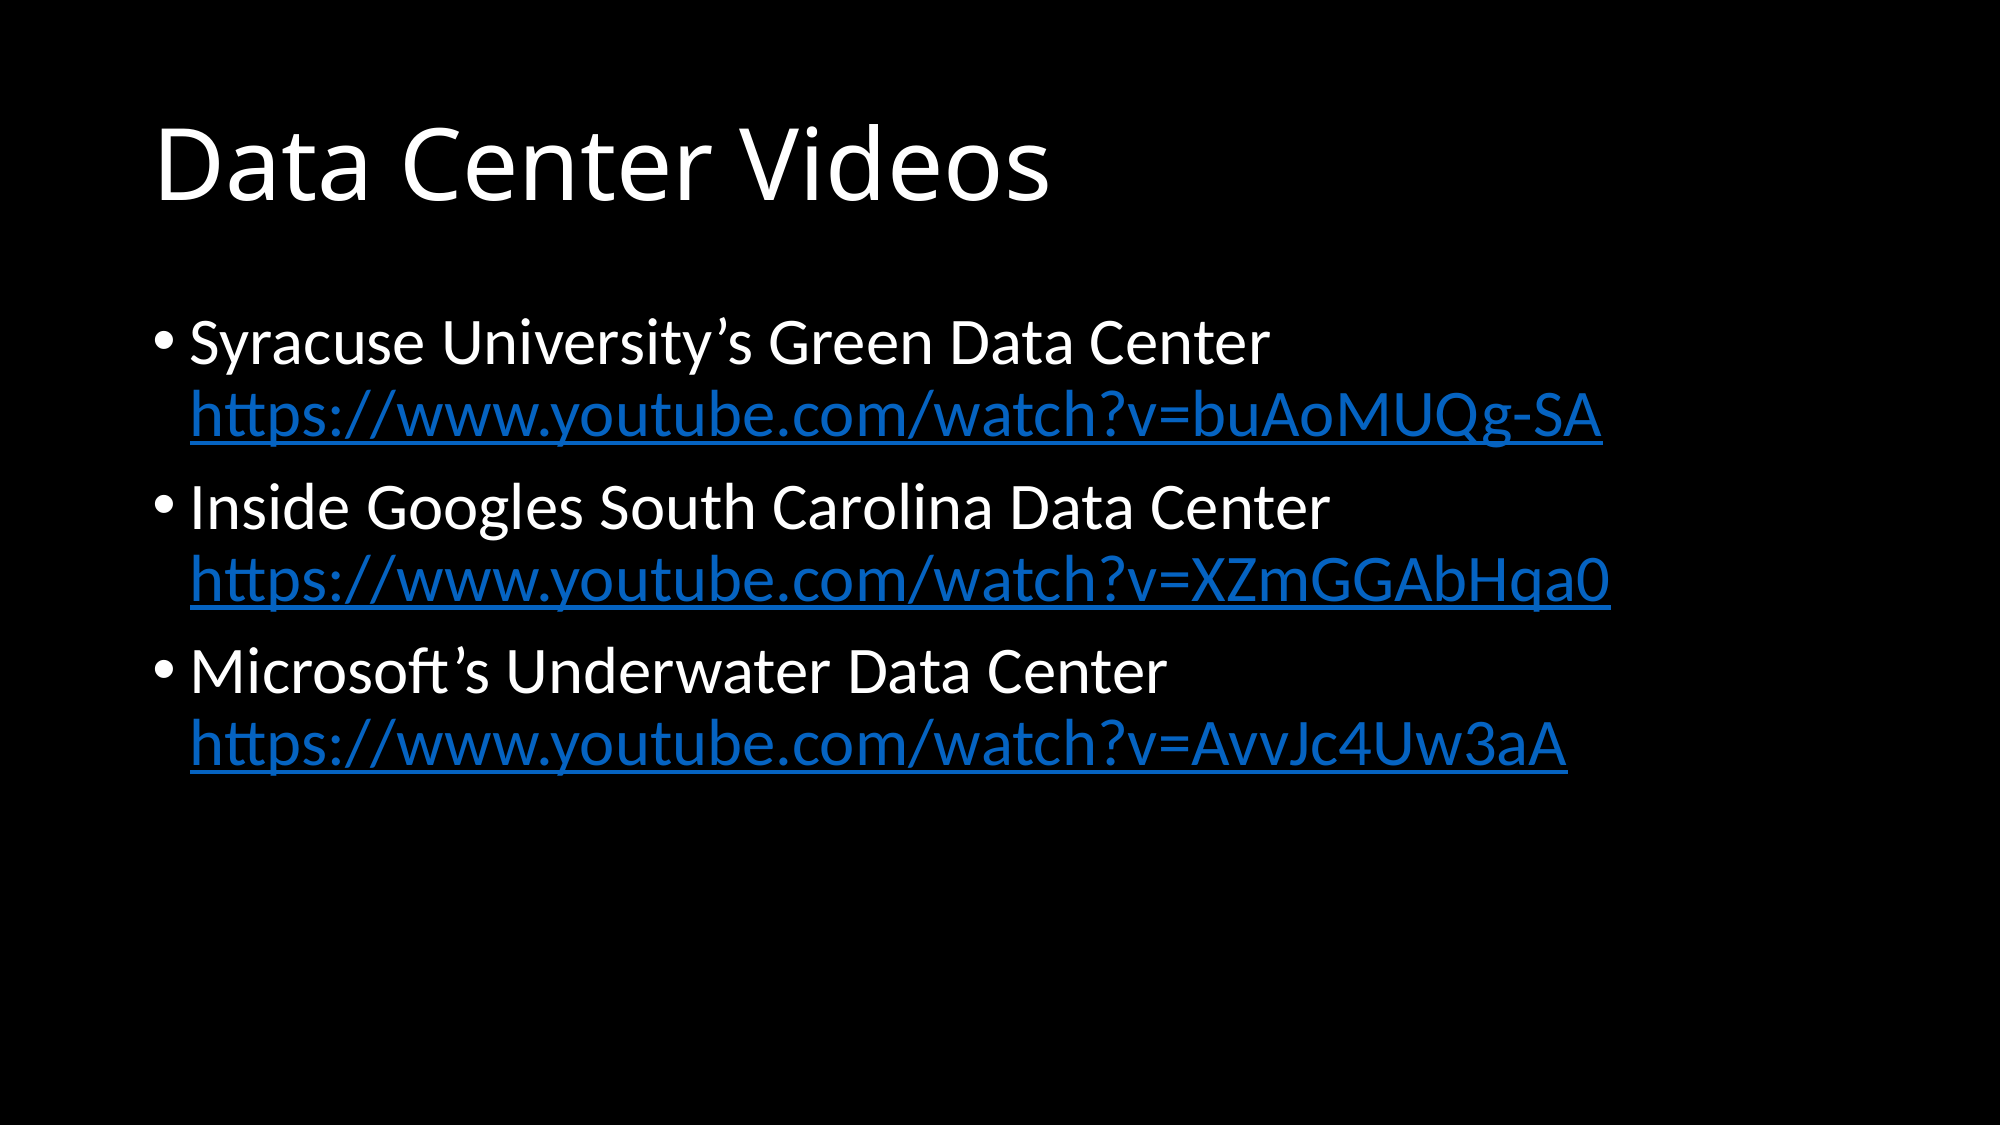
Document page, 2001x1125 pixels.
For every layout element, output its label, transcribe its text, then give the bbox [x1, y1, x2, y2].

list Syracuse University’s Green Data Center https://www.youtube.com/watch?v=buAoMUQg-SA Inside Googles South Carolina Data Center https://www.youtube.com/watch?v=XZmGGAbHqa0 Microsoft’s Underwater Data Center https://www.youtube.com/watch?v=AvvJc4Uw3aA [137, 299, 1863, 1014]
title Data Center Videos [137, 59, 1863, 278]
